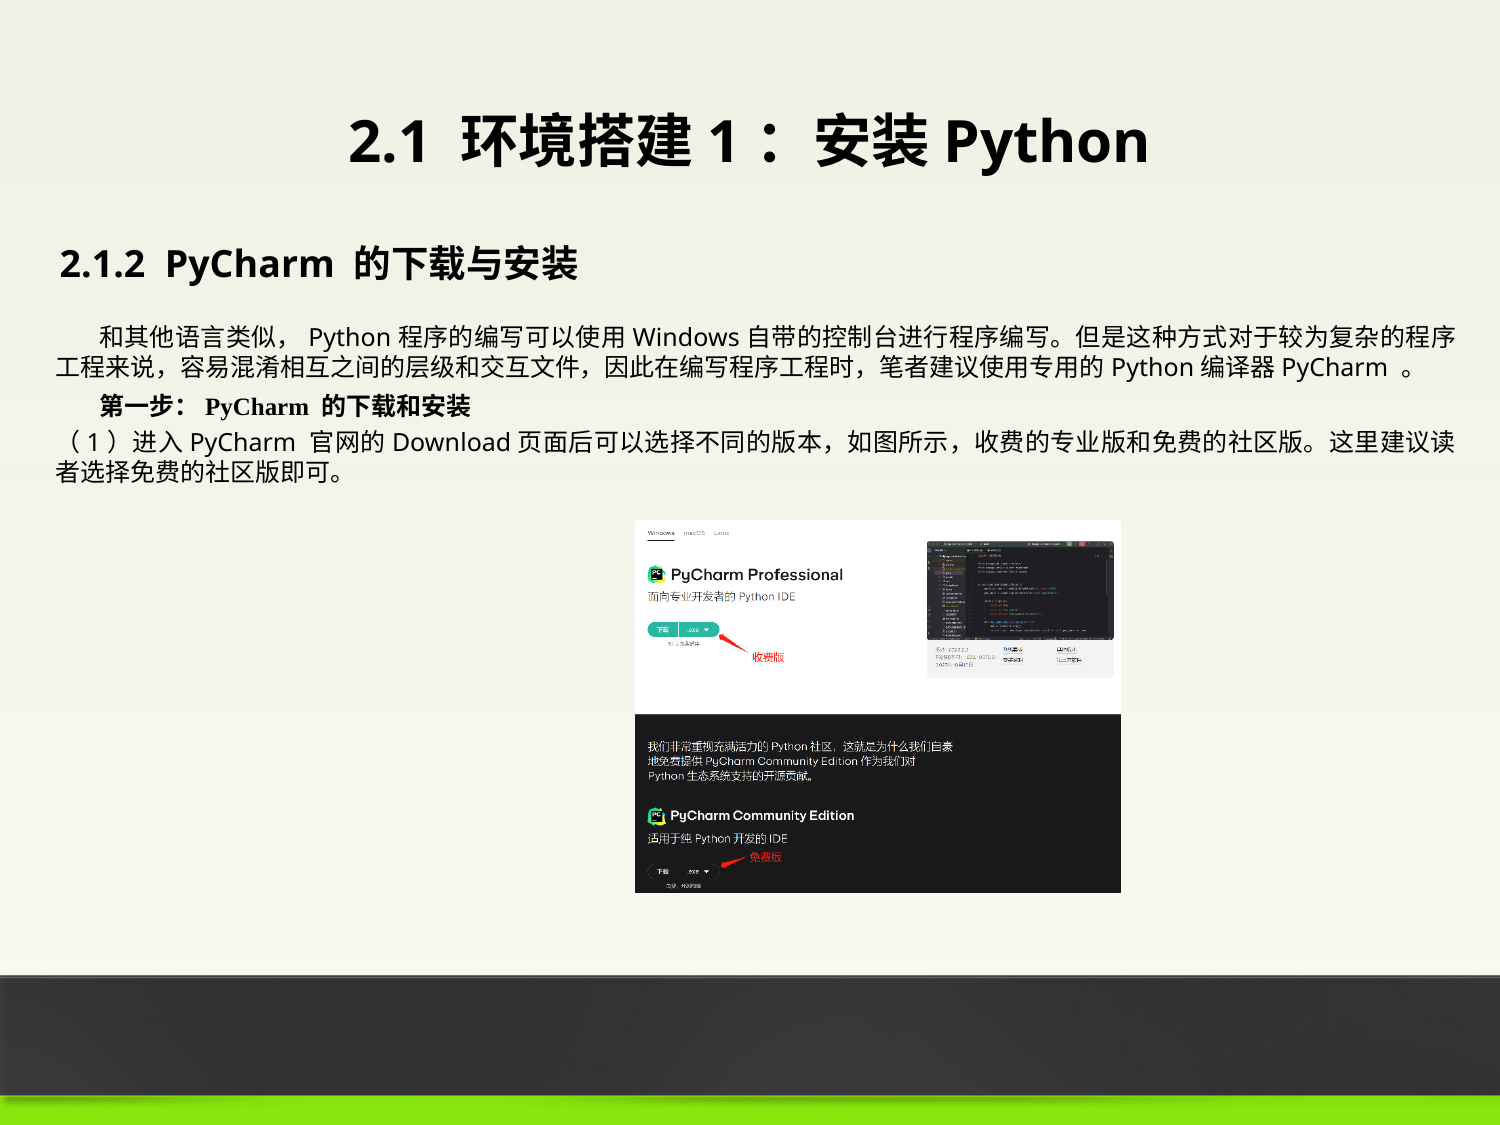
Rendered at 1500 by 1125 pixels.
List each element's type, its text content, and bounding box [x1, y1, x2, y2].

list 2.1.2 PyCharm 的下载与安装 [51, 232, 1403, 313]
title 2.1 环境搭建1：安装Python [74, 44, 1426, 234]
text_box 和其他语言类似，Python程序的编写可以使用Windows自带的控制台进行程序编写。但是这种方式对于较为复杂的程序工程来说，容易混淆相互之间的层级和交互文件，因此在编写程序工程时，笔者建议使用专用的Python编译器PyCharm 。 第一步：PyCharm 的下载和安装 （1）进入PyCharm 官网的Download页面后可以选择不同的版本，如图所示，收费的专业版和免费的社区版。这里建议读者选择免费的社区版即可。 [40, 313, 1472, 494]
picture [0, 0, 1500, 1125]
